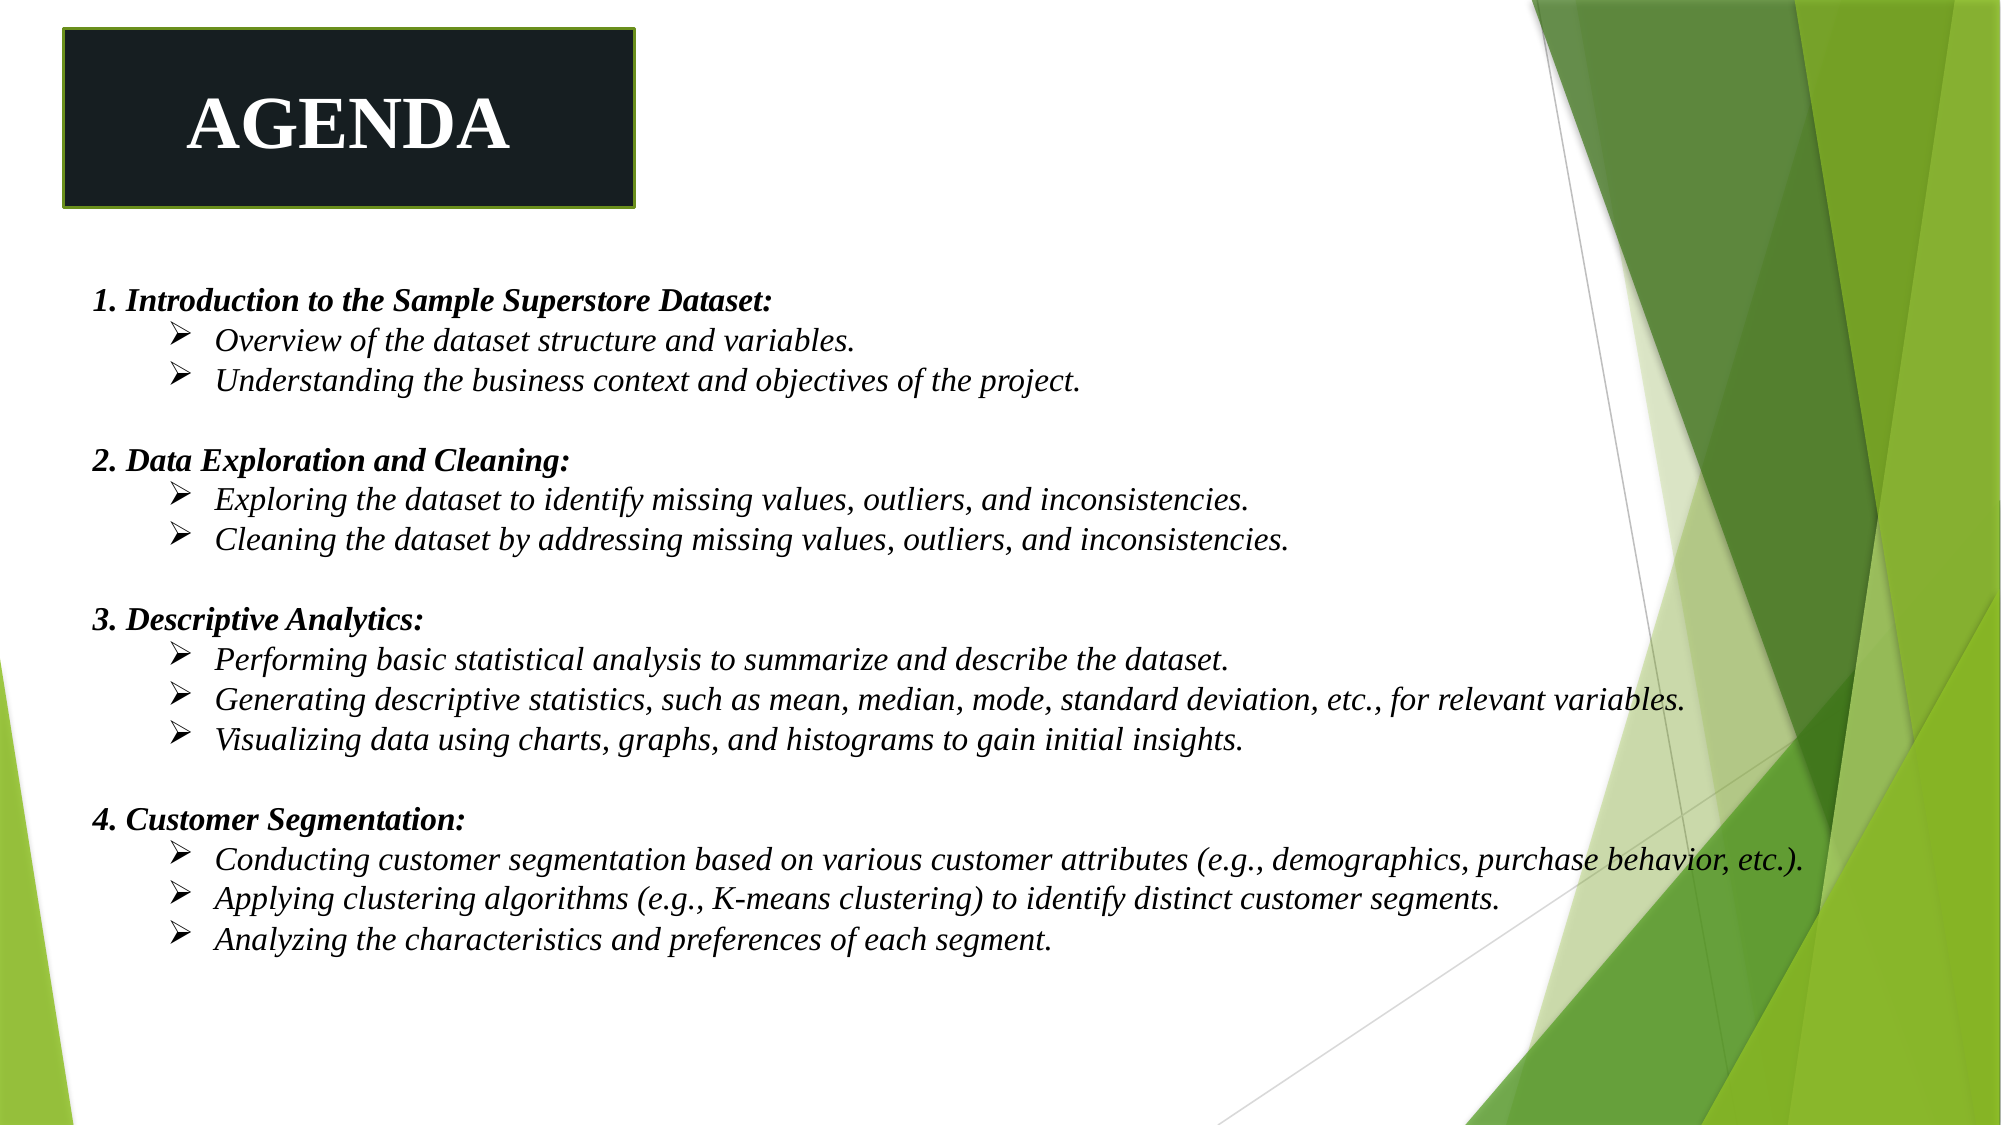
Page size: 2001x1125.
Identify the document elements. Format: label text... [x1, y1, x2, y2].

text_box AGENDA [62, 27, 636, 209]
text_box 1. Introduction to the Sample Superstore Dataset: Overview of the dataset structure and variables. Understanding the business context and objectives of the project. 2. Data Exploration and Cleaning: Exploring the dataset to identify missing values, outliers, and inconsistencies. Cleaning the dataset by addressing missing values, outliers, and inconsistencies. 3. Descriptive Analytics: Performing basic statistical analysis to summarize and describe the dataset. Generating descriptive statistics, such as mean, median, mode, standard deviation, etc., for relevant variables. Visualizing data using charts, graphs, and histograms to gain initial insights. 4. Customer Segmentation: Conducting customer segmentation based on various customer attributes (e.g., demographics, purchase behavior, etc.). Applying clustering algorithms (e.g., K-means clustering) to identify distinct customer segments. Analyzing the characteristics and preferences of each segment. [78, 270, 1925, 964]
